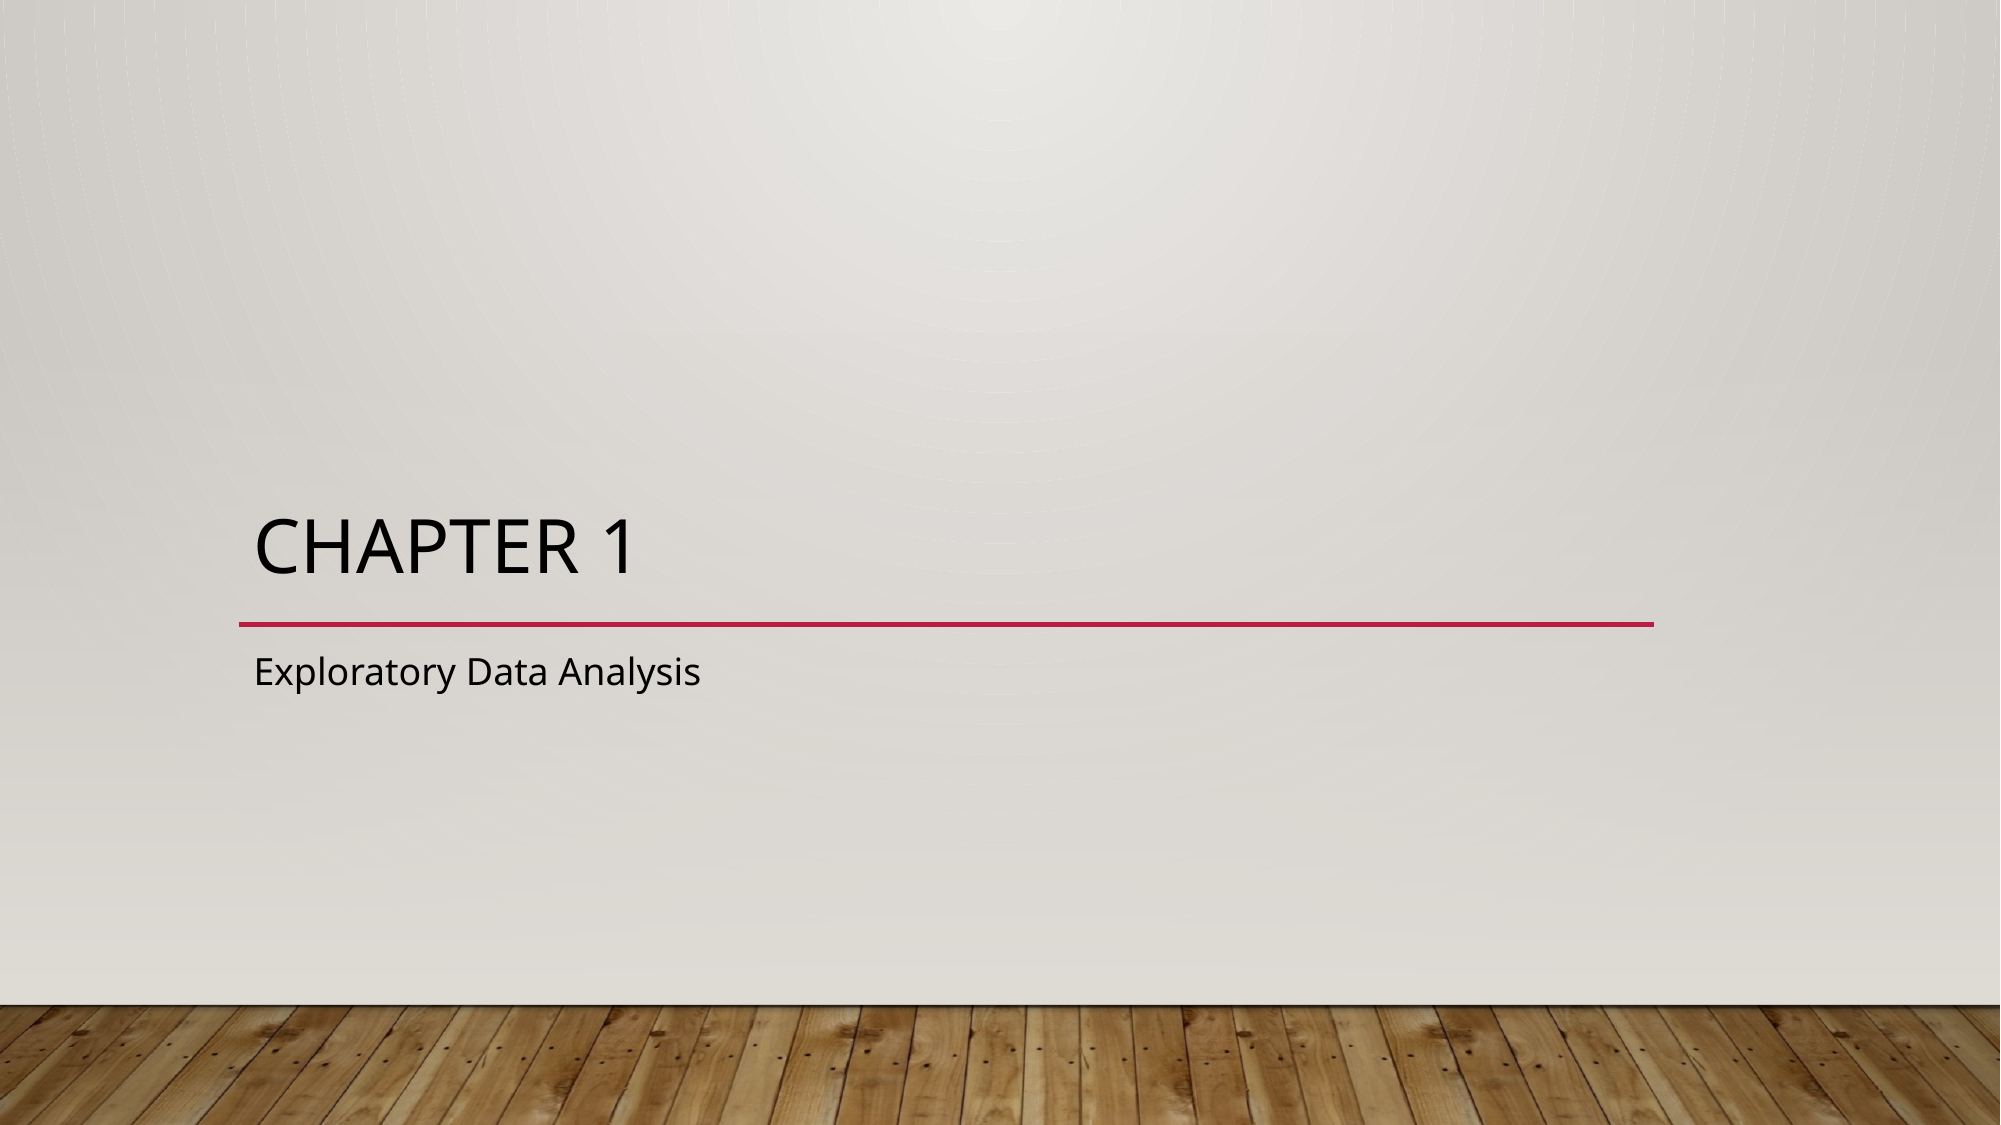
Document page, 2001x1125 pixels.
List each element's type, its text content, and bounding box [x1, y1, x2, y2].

list Exploratory Data Analysis [238, 624, 1655, 791]
picture [0, 1005, 2000, 1125]
title Chapter 1 [238, 288, 1657, 598]
